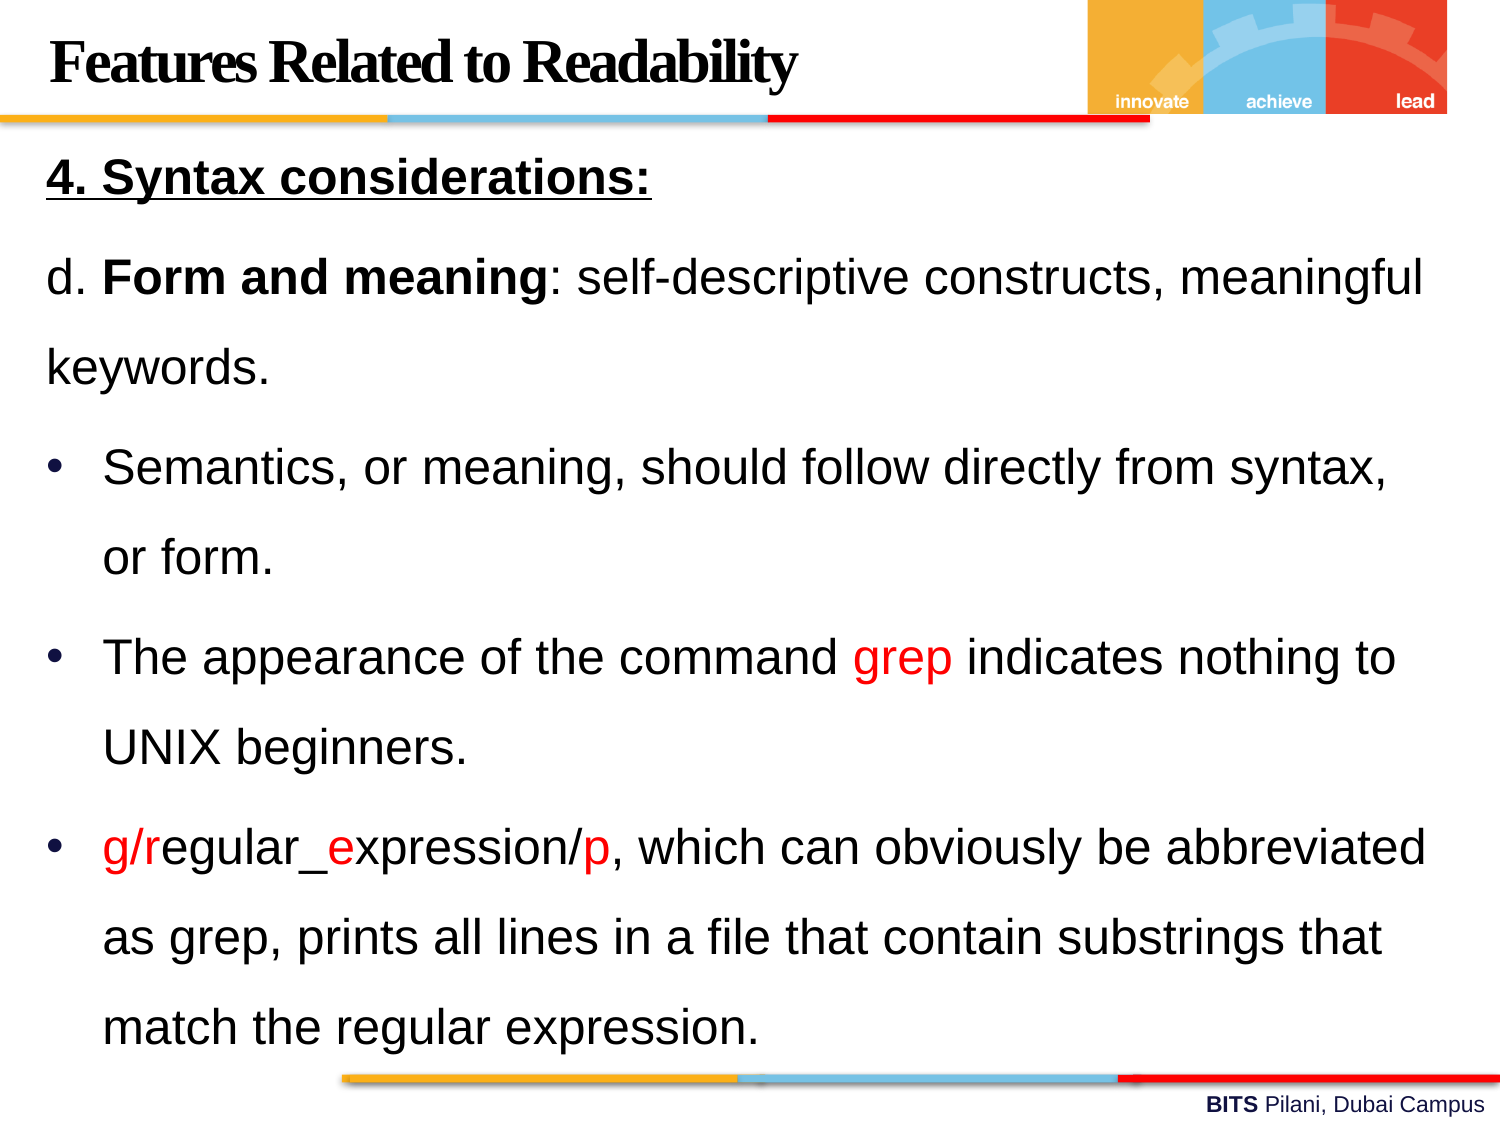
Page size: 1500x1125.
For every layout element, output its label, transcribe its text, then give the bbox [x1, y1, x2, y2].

picture [1087, 0, 1448, 114]
text_box 4. Syntax considerations: d. Form and meaning: self-descriptive constructs, meaningful keywords. Semantics, or meaning, should follow directly from syntax, or form. The appearance of the command grep indicates nothing to UNIX beginners. g/regular_expression/p, which can obviously be abbreviated as grep, prints all lines in a file that contain substrings that match the regular expression. [31, 137, 1457, 1125]
list Features Related to Readability [34, 27, 1073, 88]
